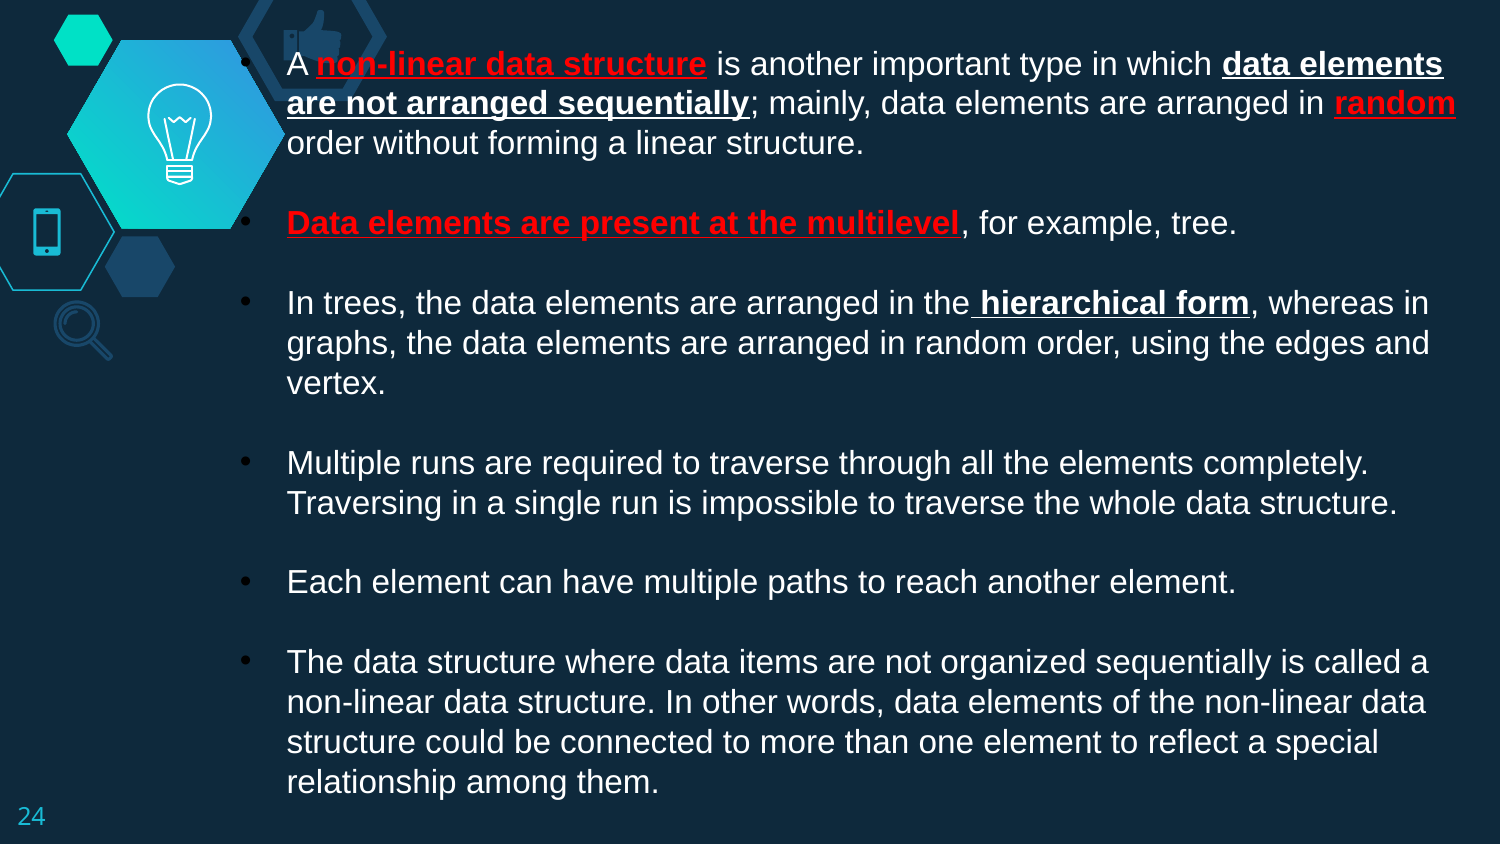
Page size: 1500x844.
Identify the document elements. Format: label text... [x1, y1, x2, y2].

slide_number 24 [2, 785, 93, 844]
text_box A non-linear data structure is another important type in which data elements are not arranged sequentially; mainly, data elements are arranged in random order without forming a linear structure. Data elements are present at the multilevel, for example, tree. In trees, the data elements are arranged in the hierarchical form, whereas in graphs, the data elements are arranged in random order, using the edges and vertex. Multiple runs are required to traverse through all the elements completely. Traversing in a single run is impossible to traverse the whole data structure. Each element can have multiple paths to reach another element. The data structure where data items are not organized sequentially is called a non-linear data structure. In other words, data elements of the non-linear data structure could be connected to more than one element to reflect a special relationship among them. [225, 34, 1478, 775]
